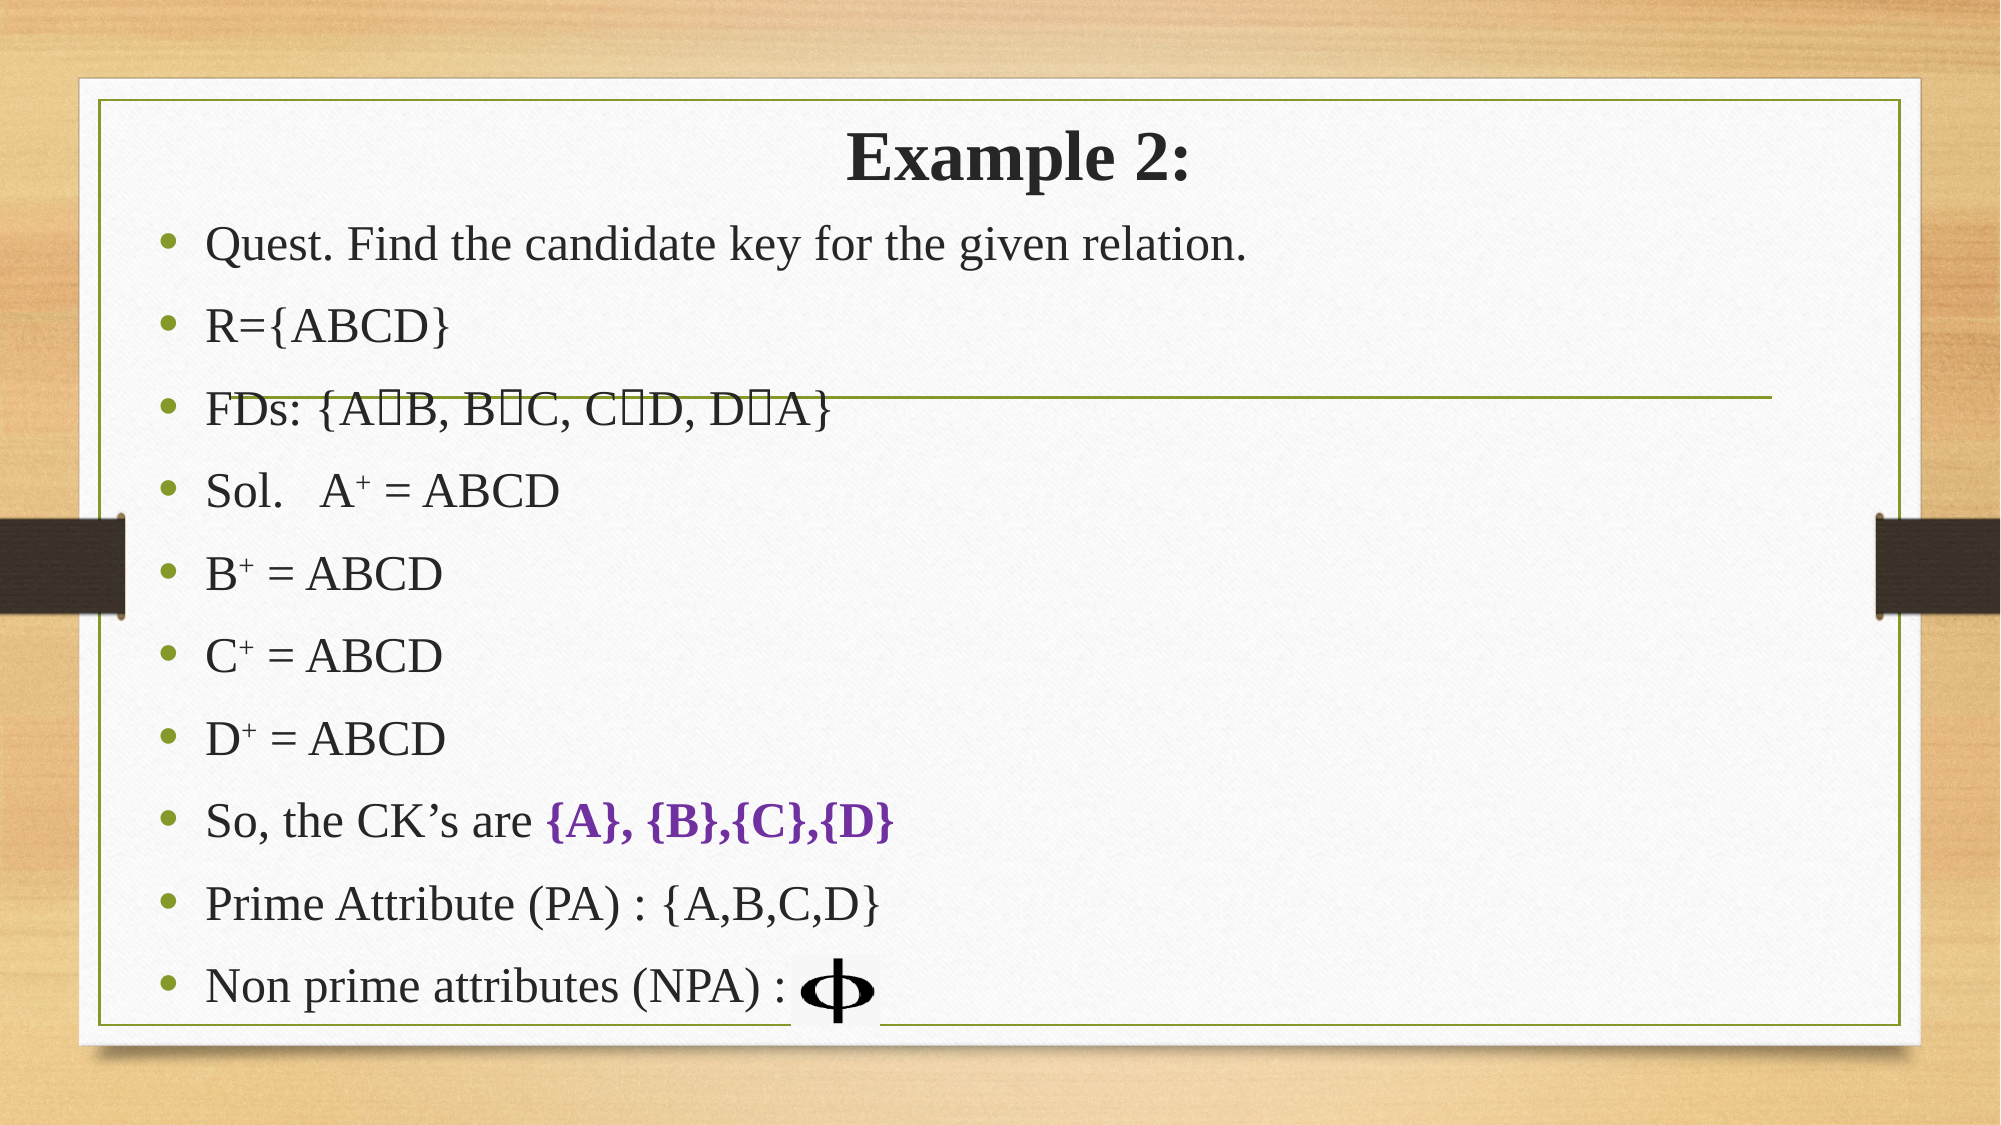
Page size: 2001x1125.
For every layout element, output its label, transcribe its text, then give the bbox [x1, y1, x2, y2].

list Quest. Find the candidate key for the given relation. R={ABCD} FDs: {AB, BC, CD, DA} Sol. A+ = ABCD B+ = ABCD C+ = ABCD D+ = ABCD So, the CK’s are {A}, {B},{C},{D} Prime Attribute (PA) : {A,B,C,D} Non prime attributes (NPA) : [143, 202, 1808, 934]
picture [0, 0, 2001, 1125]
title Example 2: [232, 100, 1808, 202]
